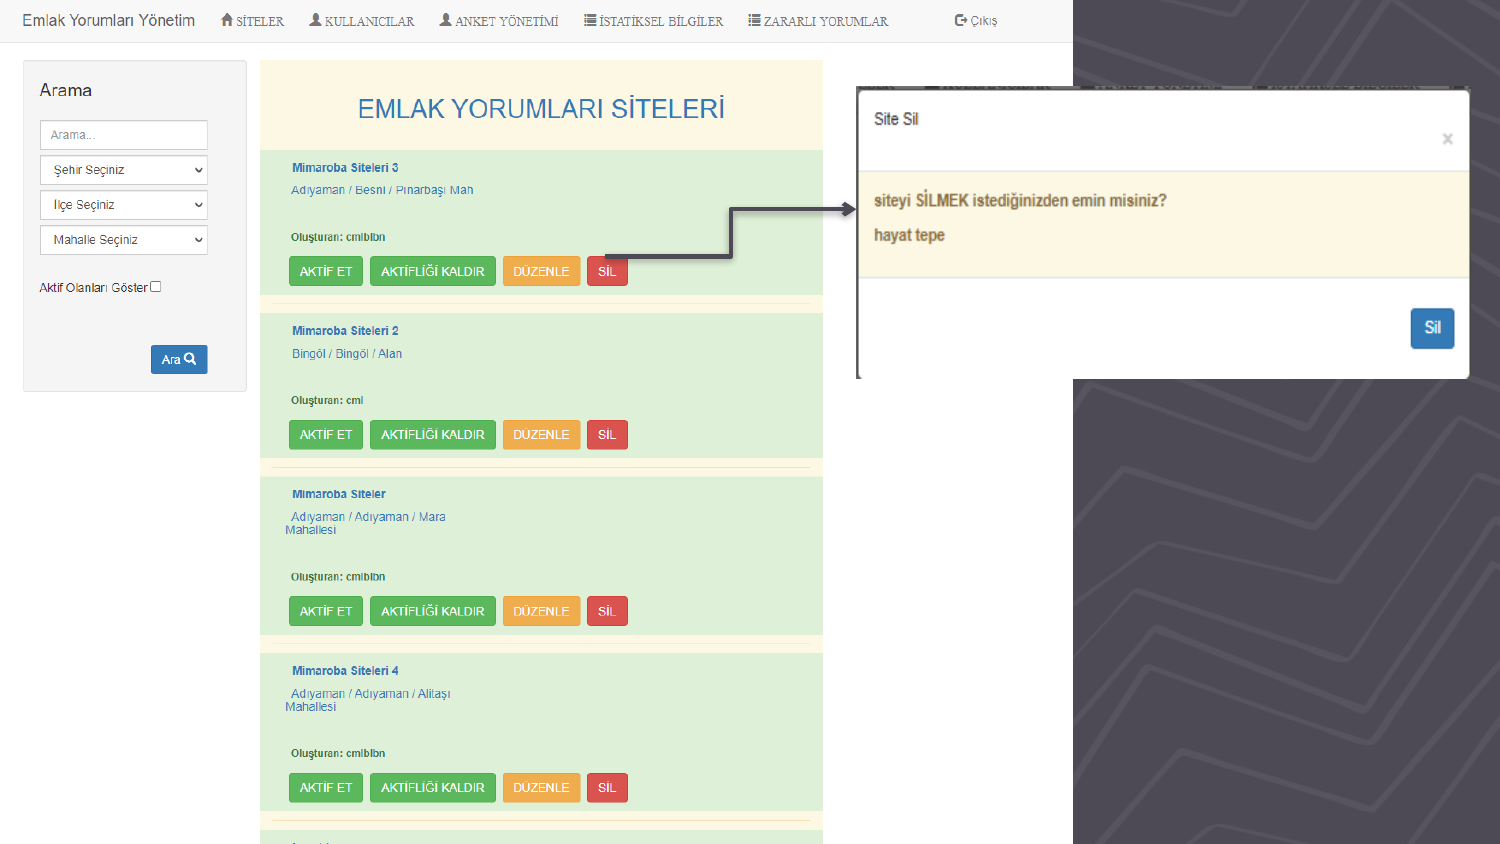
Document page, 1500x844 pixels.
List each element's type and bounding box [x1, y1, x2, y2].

picture [0, 0, 1471, 844]
text_box [604, 208, 850, 257]
